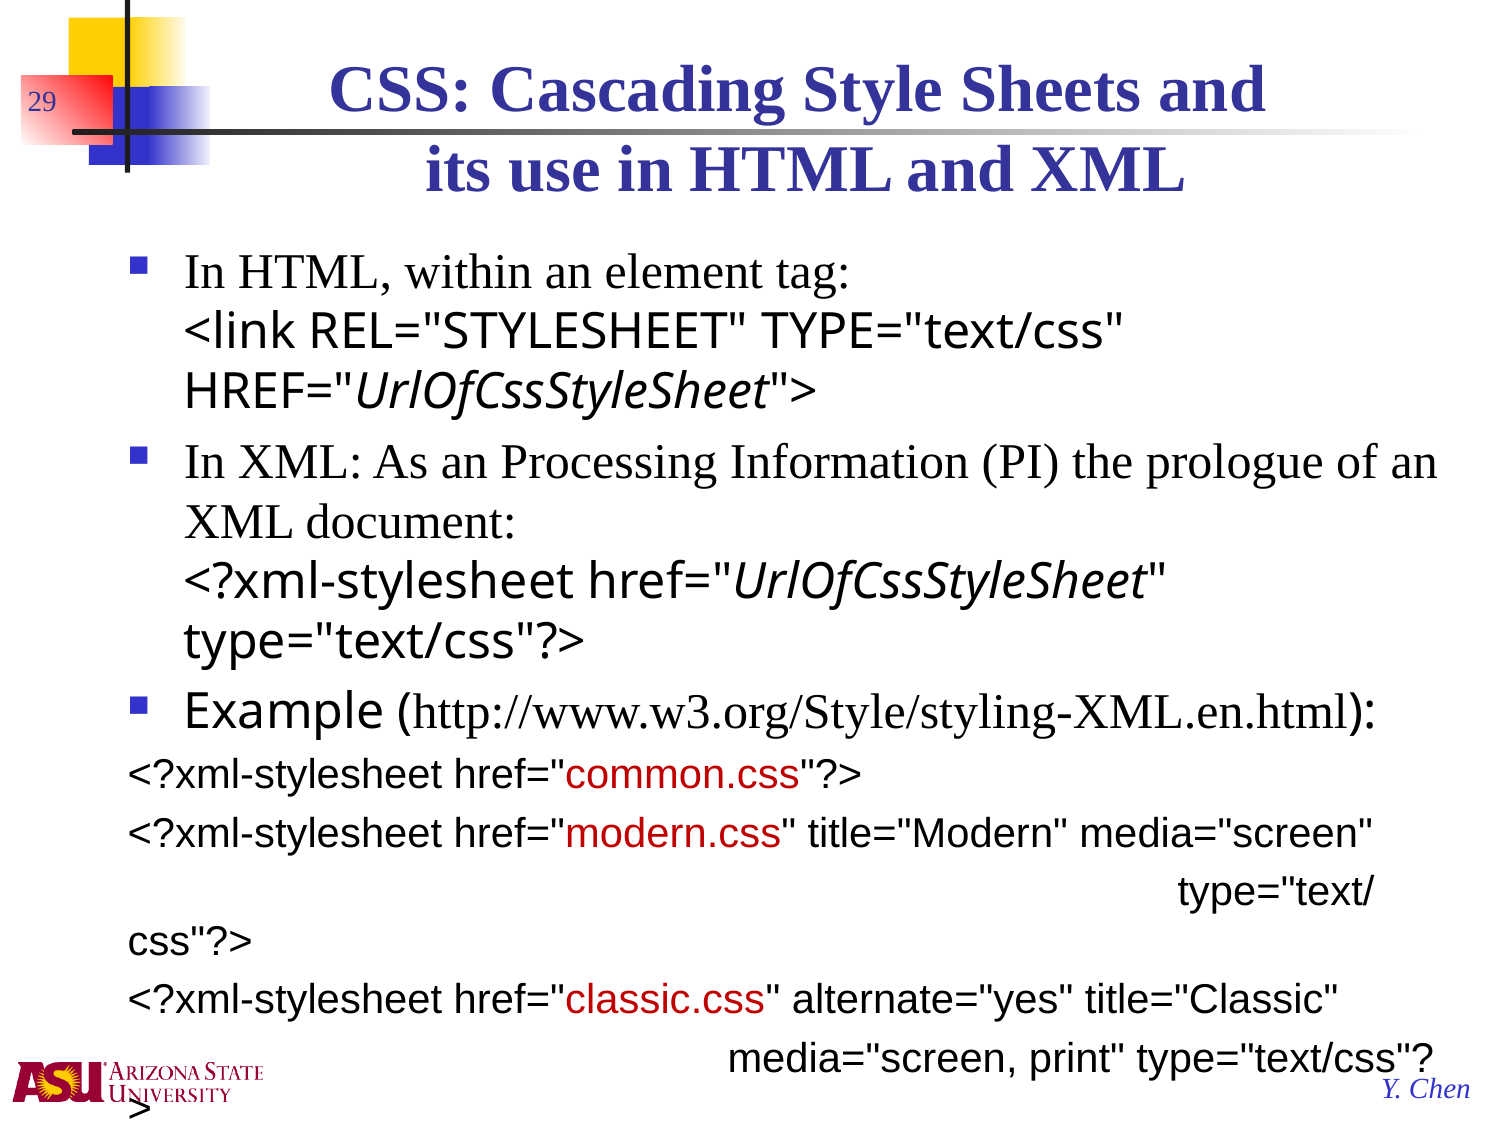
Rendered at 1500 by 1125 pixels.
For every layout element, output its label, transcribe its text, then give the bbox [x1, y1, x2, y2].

title CSS: Cascading Style Sheets and its use in HTML and XML [199, 62, 1413, 213]
list In HTML, within an element tag: <link REL="STYLESHEET" TYPE="text/css" HREF="UrlOfCssStyleSheet"> In XML: As an Processing Information (PI) the prologue of an XML document: <?xml-stylesheet href="UrlOfCssStyleSheet" type="text/css"?> Example (http://www.w3.org/Style/styling-XML.en.html): <?xml-stylesheet href="common.css"?> <?xml-stylesheet href="modern.css" title="Modern" media="screen" type="text/css"?> <?xml-stylesheet href="classic.css" alternate="yes" title="Classic" media="screen, print" type="text/css"?> [112, 231, 1470, 1051]
picture [12, 1062, 263, 1102]
slide_number 29 [12, 49, 138, 126]
